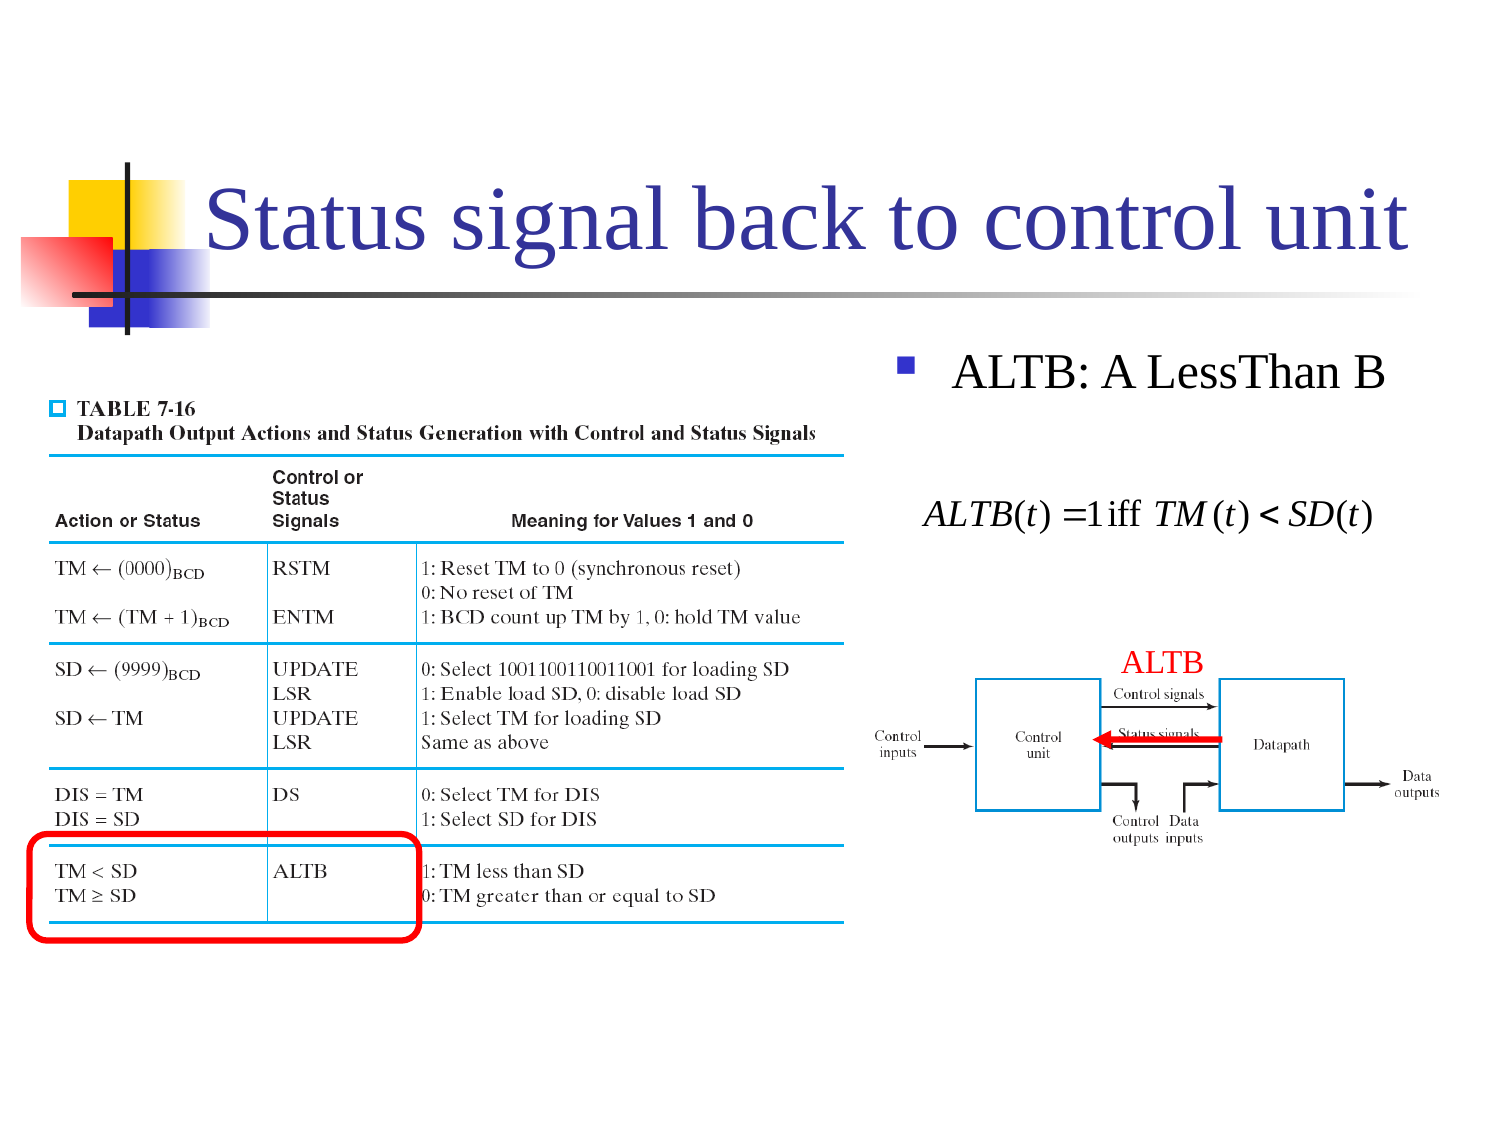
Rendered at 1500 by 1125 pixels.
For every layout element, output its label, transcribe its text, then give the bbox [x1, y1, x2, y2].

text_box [915, 491, 1381, 543]
text_box ALTB [1106, 633, 1220, 655]
picture [40, 385, 854, 930]
picture [867, 656, 1454, 852]
title Status signal back to control unit [188, 35, 1468, 275]
text_box [29, 838, 414, 941]
list ALTB: A LessThan B [879, 338, 1469, 433]
